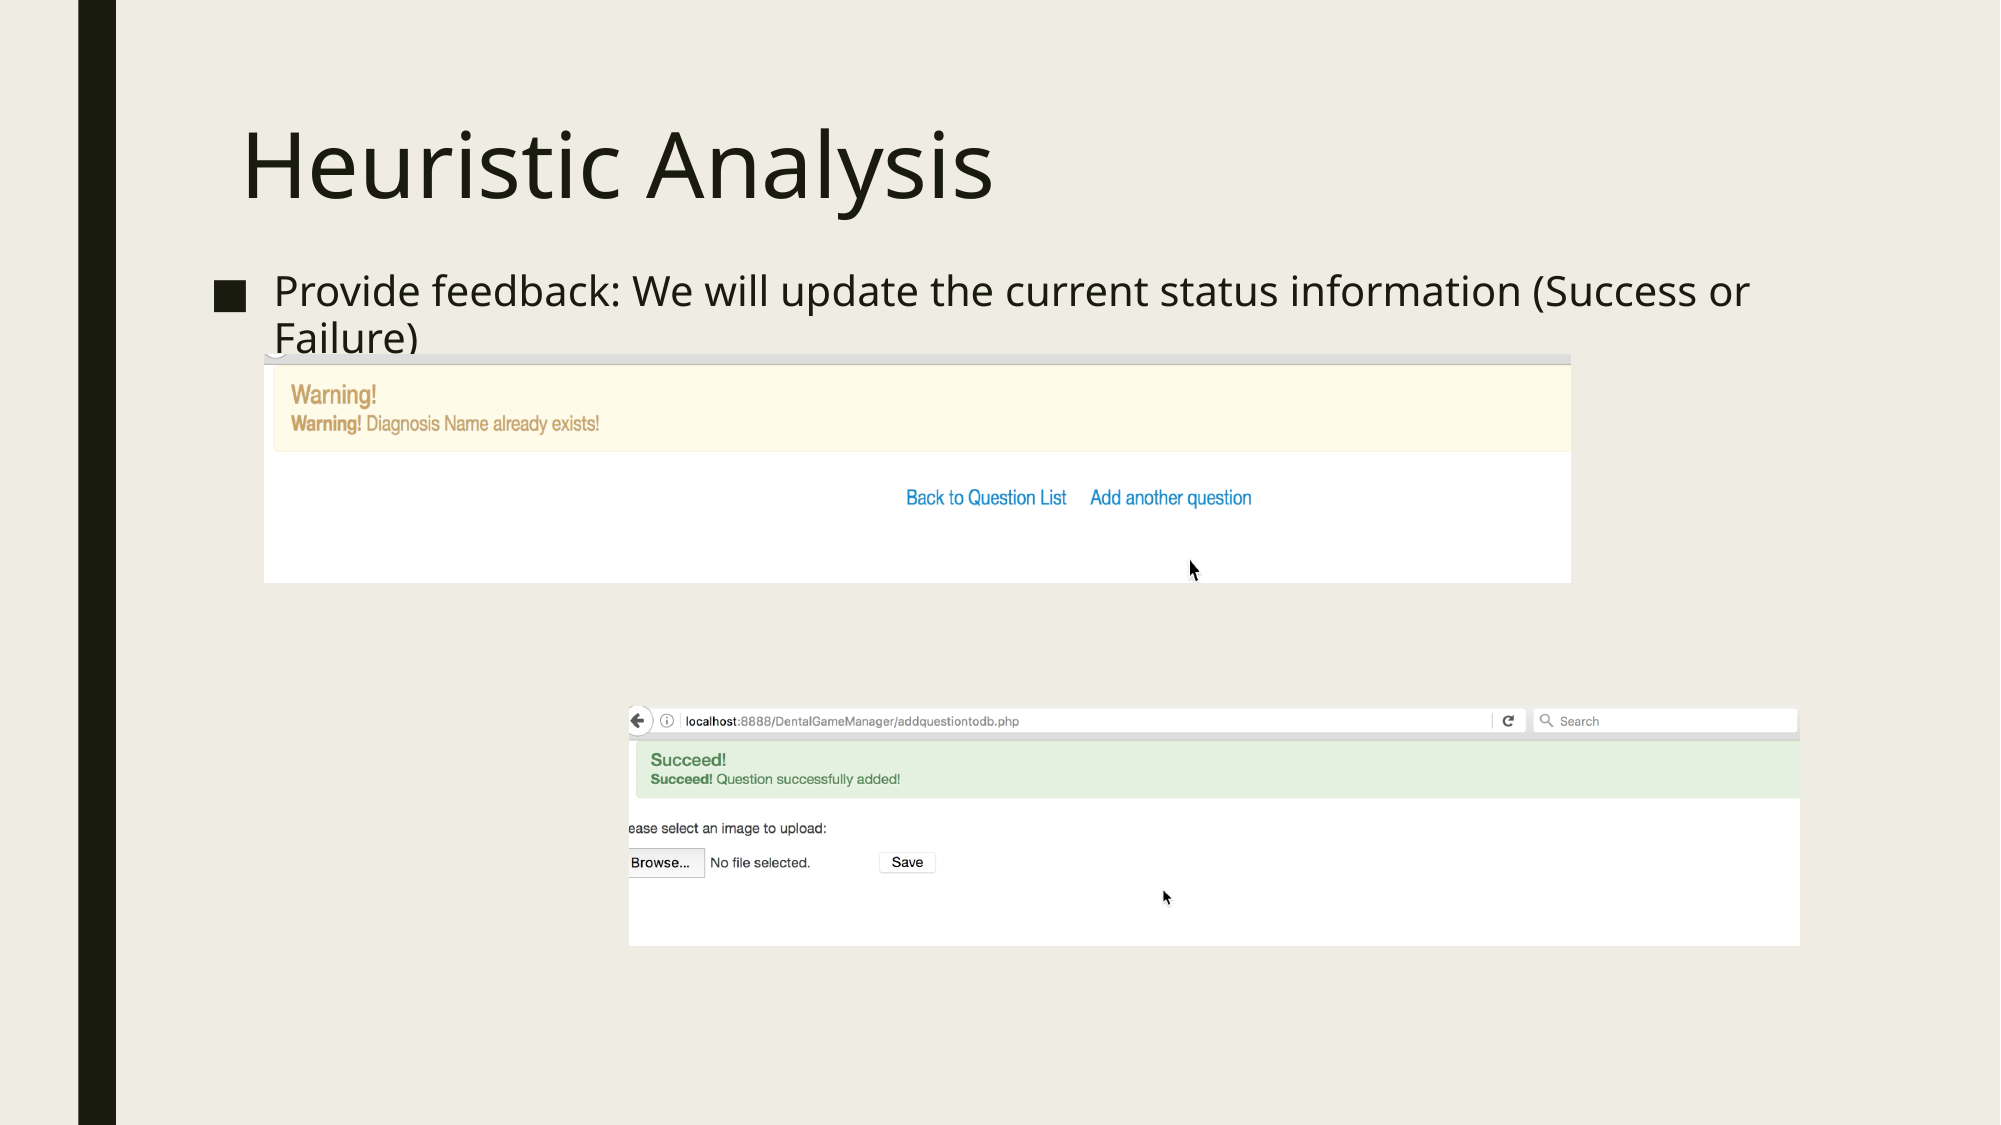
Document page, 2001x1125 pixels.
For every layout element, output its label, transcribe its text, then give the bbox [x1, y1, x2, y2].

picture [628, 706, 1800, 946]
picture [264, 354, 1572, 583]
list Provide feedback: We will update the current status information (Success or Failure) [195, 261, 1800, 963]
title Heuristic Analysis [225, 112, 1800, 261]
